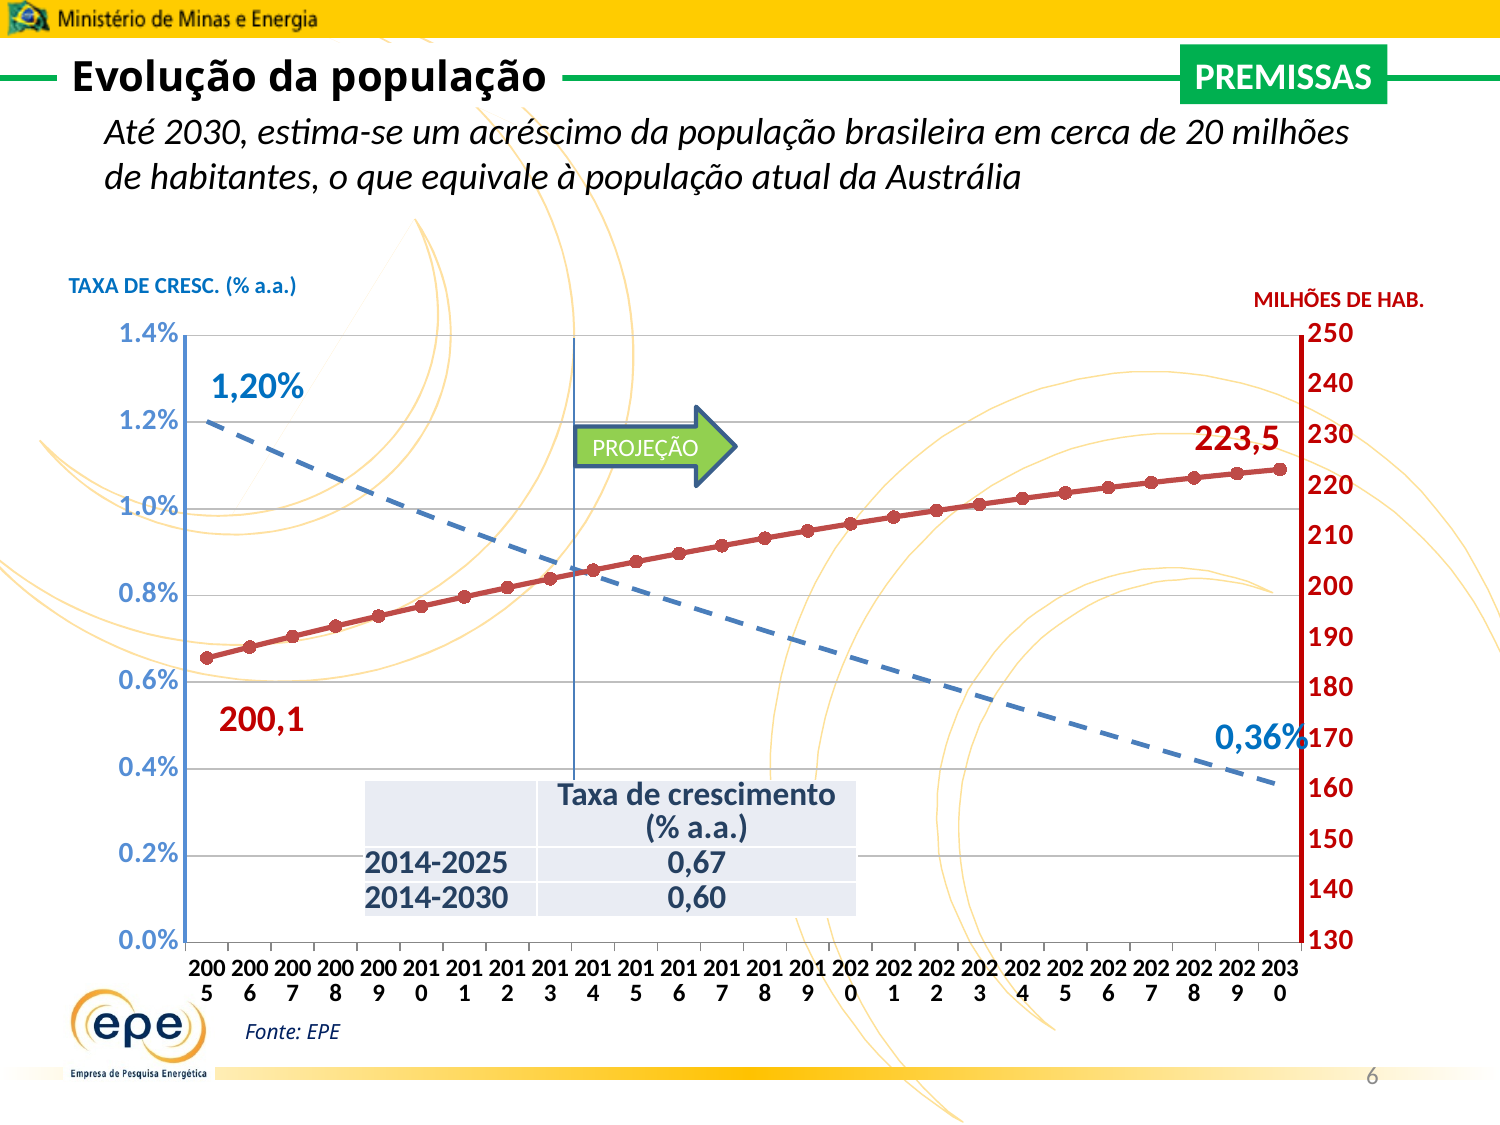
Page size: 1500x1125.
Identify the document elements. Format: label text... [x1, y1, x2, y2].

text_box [984, 1067, 988, 1080]
slide_number 12 [896, 1067, 900, 1080]
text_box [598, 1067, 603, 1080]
text_box PREMISSAS [1180, 44, 1388, 77]
text_box Evolução da população [57, 42, 563, 77]
slide_number 6 [1043, 1044, 1394, 1105]
text_box Até 2030, estima-se um acréscimo da população brasileira em cerca de 20 milhões de habitantes, o que equivale à população atual da Austrália [89, 100, 1374, 205]
picture [63, 983, 215, 1088]
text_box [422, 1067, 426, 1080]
text_box Evolução da população [57, 87, 563, 108]
text_box PREMISSAS [1180, 87, 1388, 105]
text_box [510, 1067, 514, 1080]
text_box TAXA DE CRESC. (% a.a.) [45, 262, 321, 306]
picture [0, 0, 1500, 38]
text_box Fonte: EPE [230, 1030, 396, 1052]
text_box MILHÕES DE HAB. [1209, 277, 1469, 320]
chart [92, 305, 1381, 1022]
